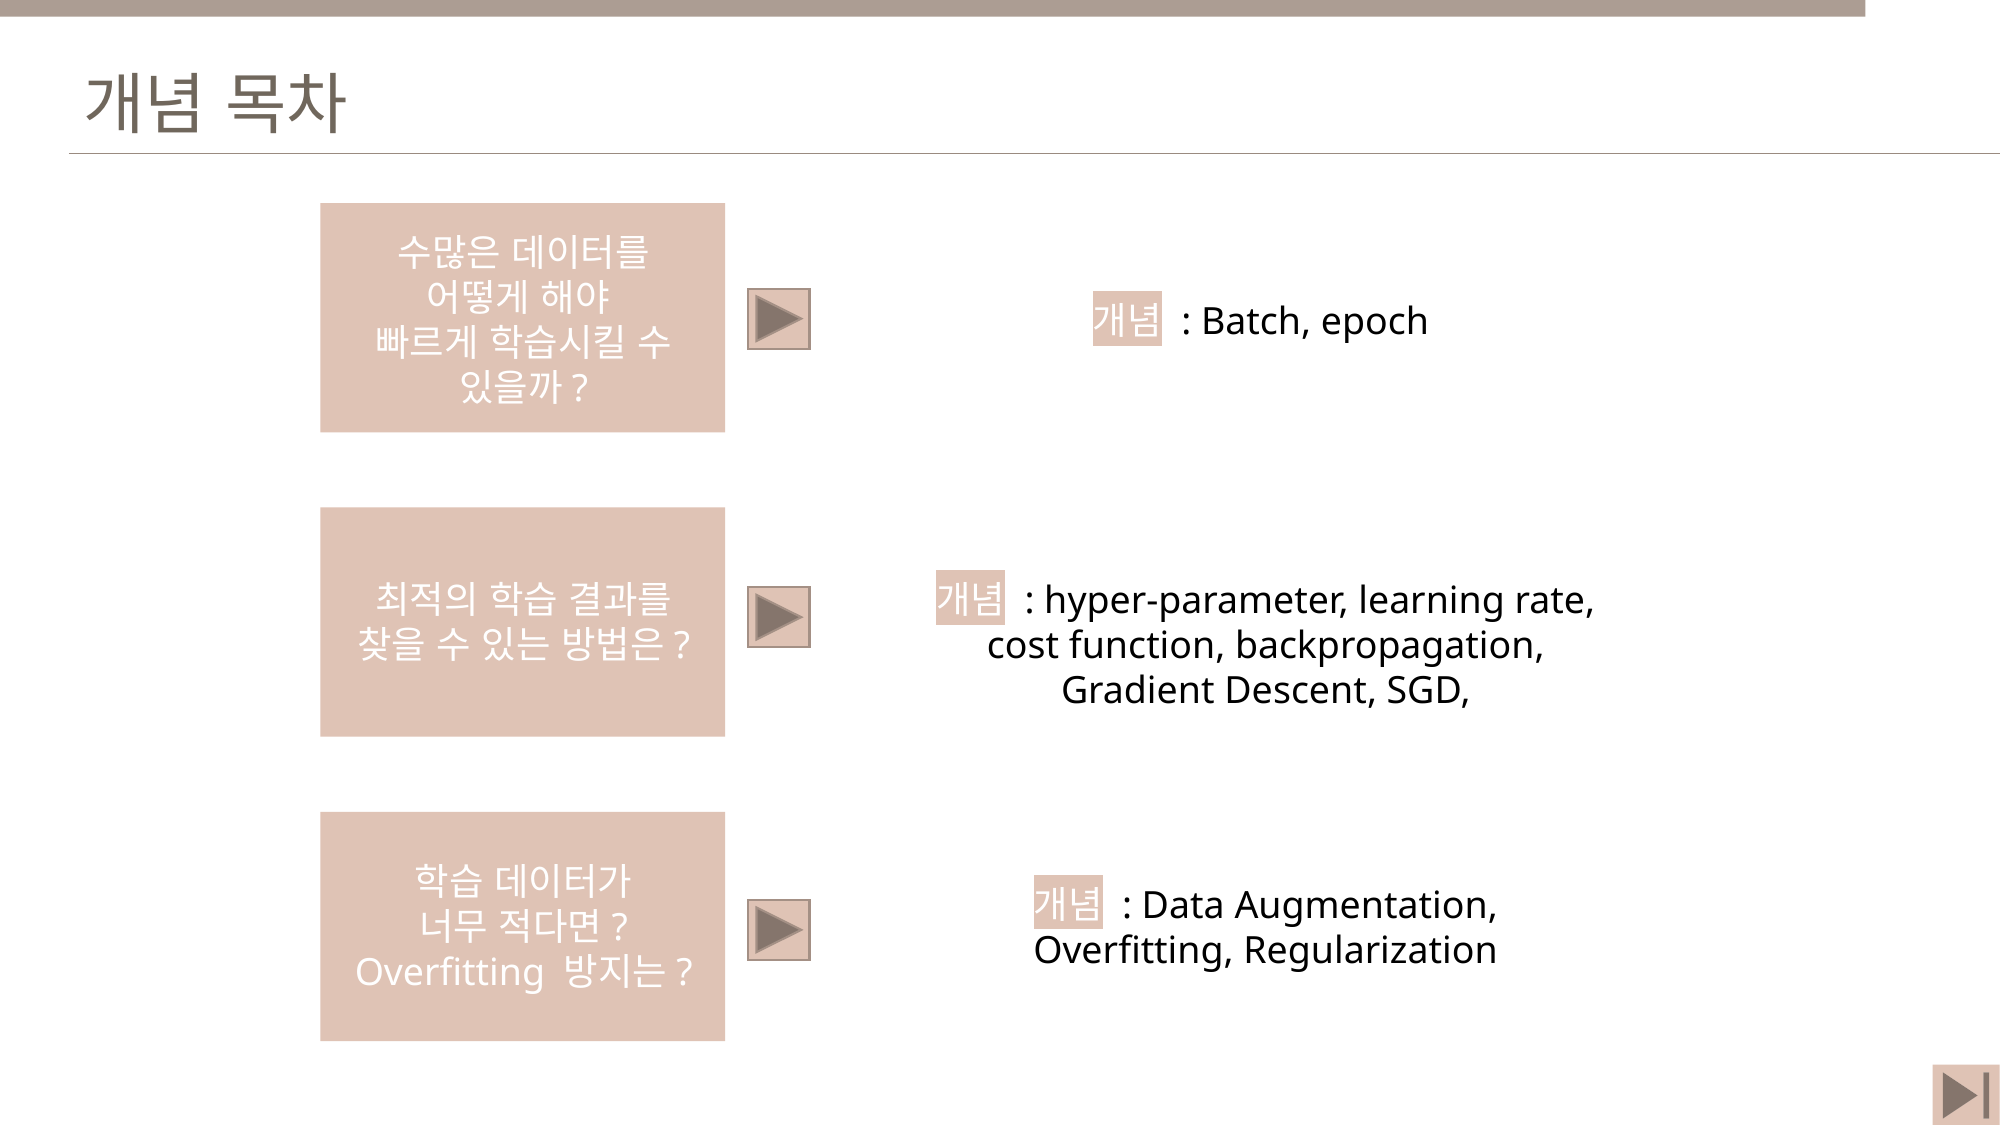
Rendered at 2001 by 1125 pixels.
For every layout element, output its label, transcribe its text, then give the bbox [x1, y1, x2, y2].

text_box 개념 : hyper-parameter, learning rate, cost function, backpropagation, Gradient Descent, SGD, [765, 569, 1767, 764]
text_box [319, 417, 726, 433]
text_box [747, 288, 811, 350]
text_box [319, 506, 726, 569]
text_box 개념 목차 [68, 54, 1834, 150]
text_box [319, 674, 726, 738]
text_box [747, 586, 811, 648]
text_box 개념 : Data Augmentation, Overfitting, Regularization [765, 873, 1767, 1024]
text_box [0, 0, 1866, 18]
text_box [319, 1001, 726, 1042]
text_box [747, 899, 811, 961]
text_box [319, 202, 726, 221]
text_box 최적의 학습 결과를 찾을 수 있는 방법은? [299, 569, 749, 674]
text_box 개념 : Batch, epoch [811, 289, 1767, 350]
text_box [319, 811, 726, 850]
text_box [1931, 1063, 2000, 1125]
text_box 학습 데이터가 너무 적다면? Overfitting 방지는? [299, 850, 749, 1001]
text_box 수많은 데이터를 어떻게 해야 빠르게 학습시킬 수 있을까? [299, 221, 749, 417]
